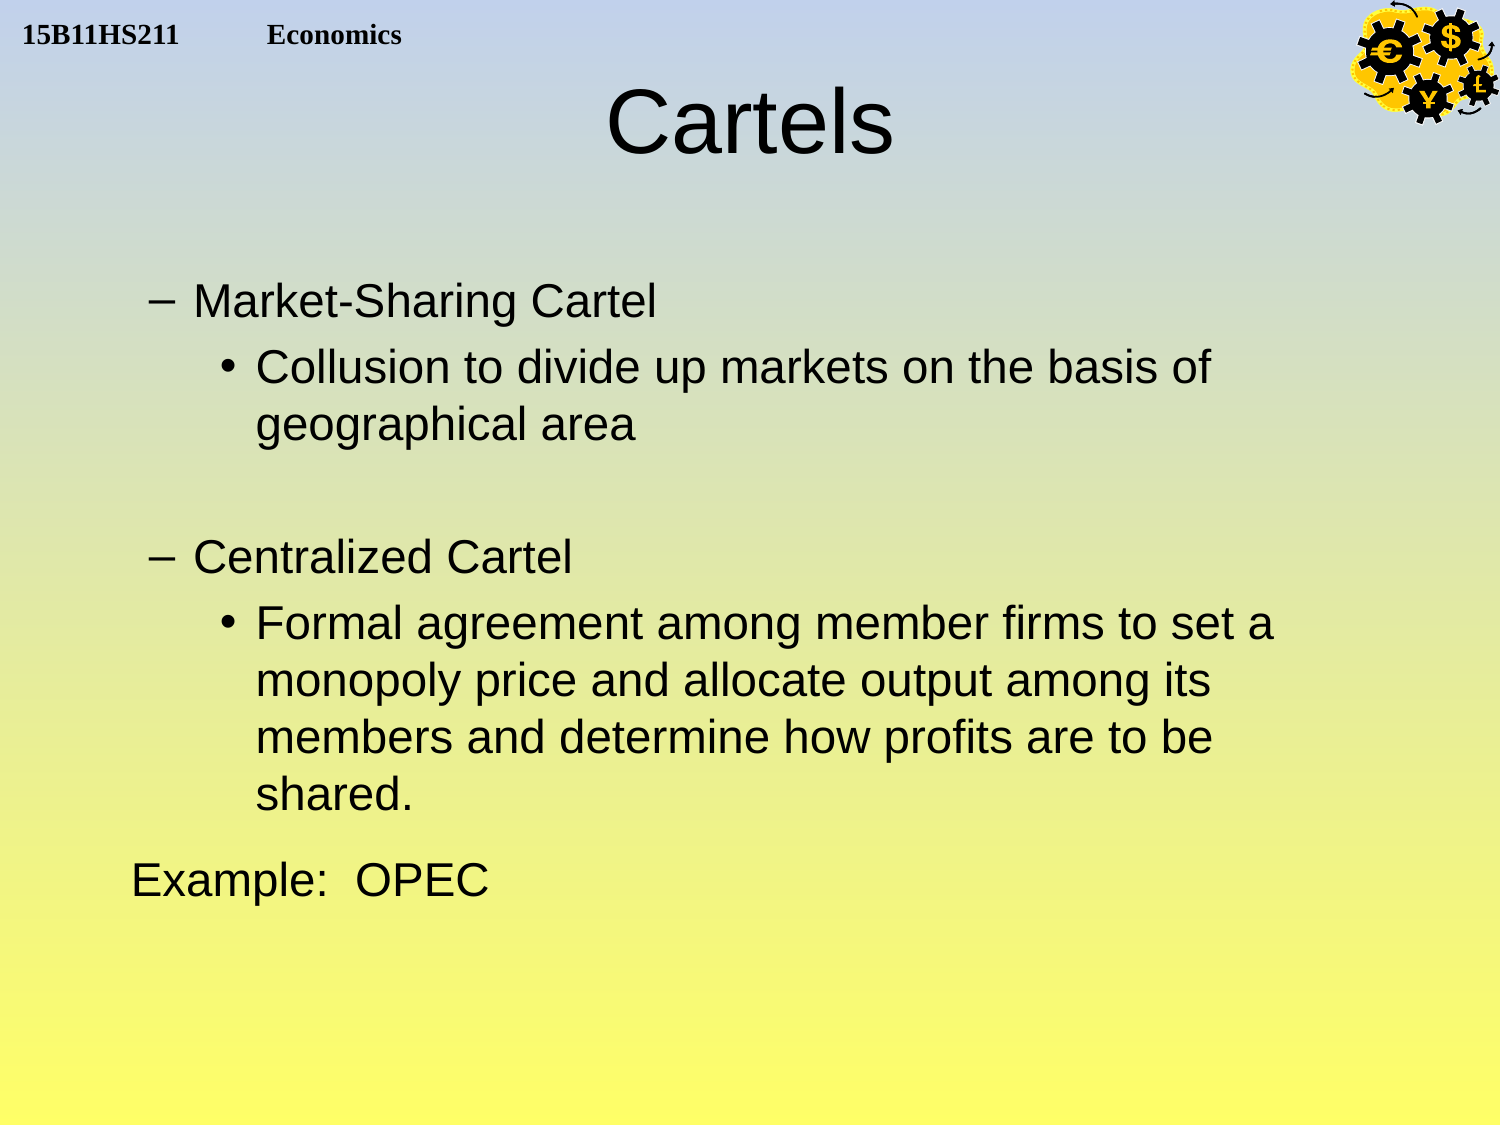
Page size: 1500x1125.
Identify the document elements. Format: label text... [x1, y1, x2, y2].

title Cartels [94, 50, 1407, 184]
list Market-Sharing Cartel Collusion to divide up markets on the basis of geographical area Centralized Cartel Formal agreement among member firms to set a monopoly price and allocate output among its members and determine how profits are to be shared. Example: OPEC [62, 262, 1350, 1013]
